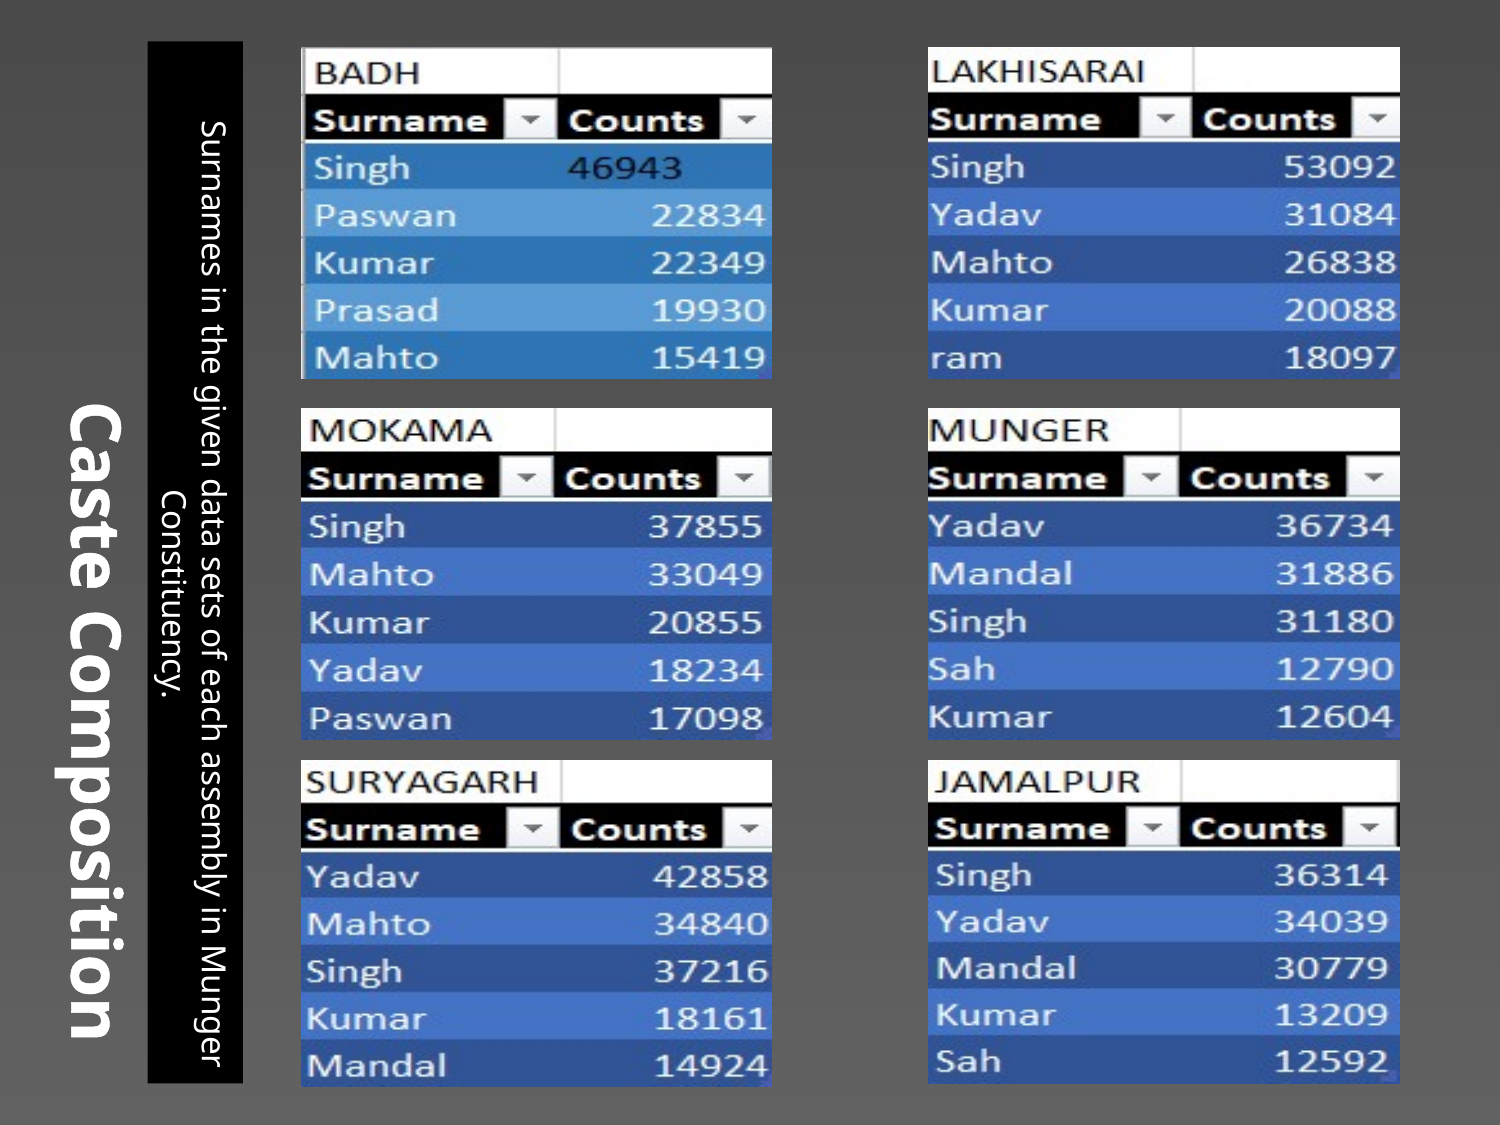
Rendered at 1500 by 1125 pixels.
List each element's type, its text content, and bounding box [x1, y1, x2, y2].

picture [928, 760, 1400, 1084]
picture [928, 47, 1400, 379]
picture [928, 408, 1400, 740]
picture [300, 408, 773, 740]
title Caste Composition [40, 47, 147, 1058]
list Surnames in the given data sets of each assembly in Munger Constituency. [147, 40, 244, 1085]
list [300, 47, 773, 379]
picture [300, 760, 773, 1087]
